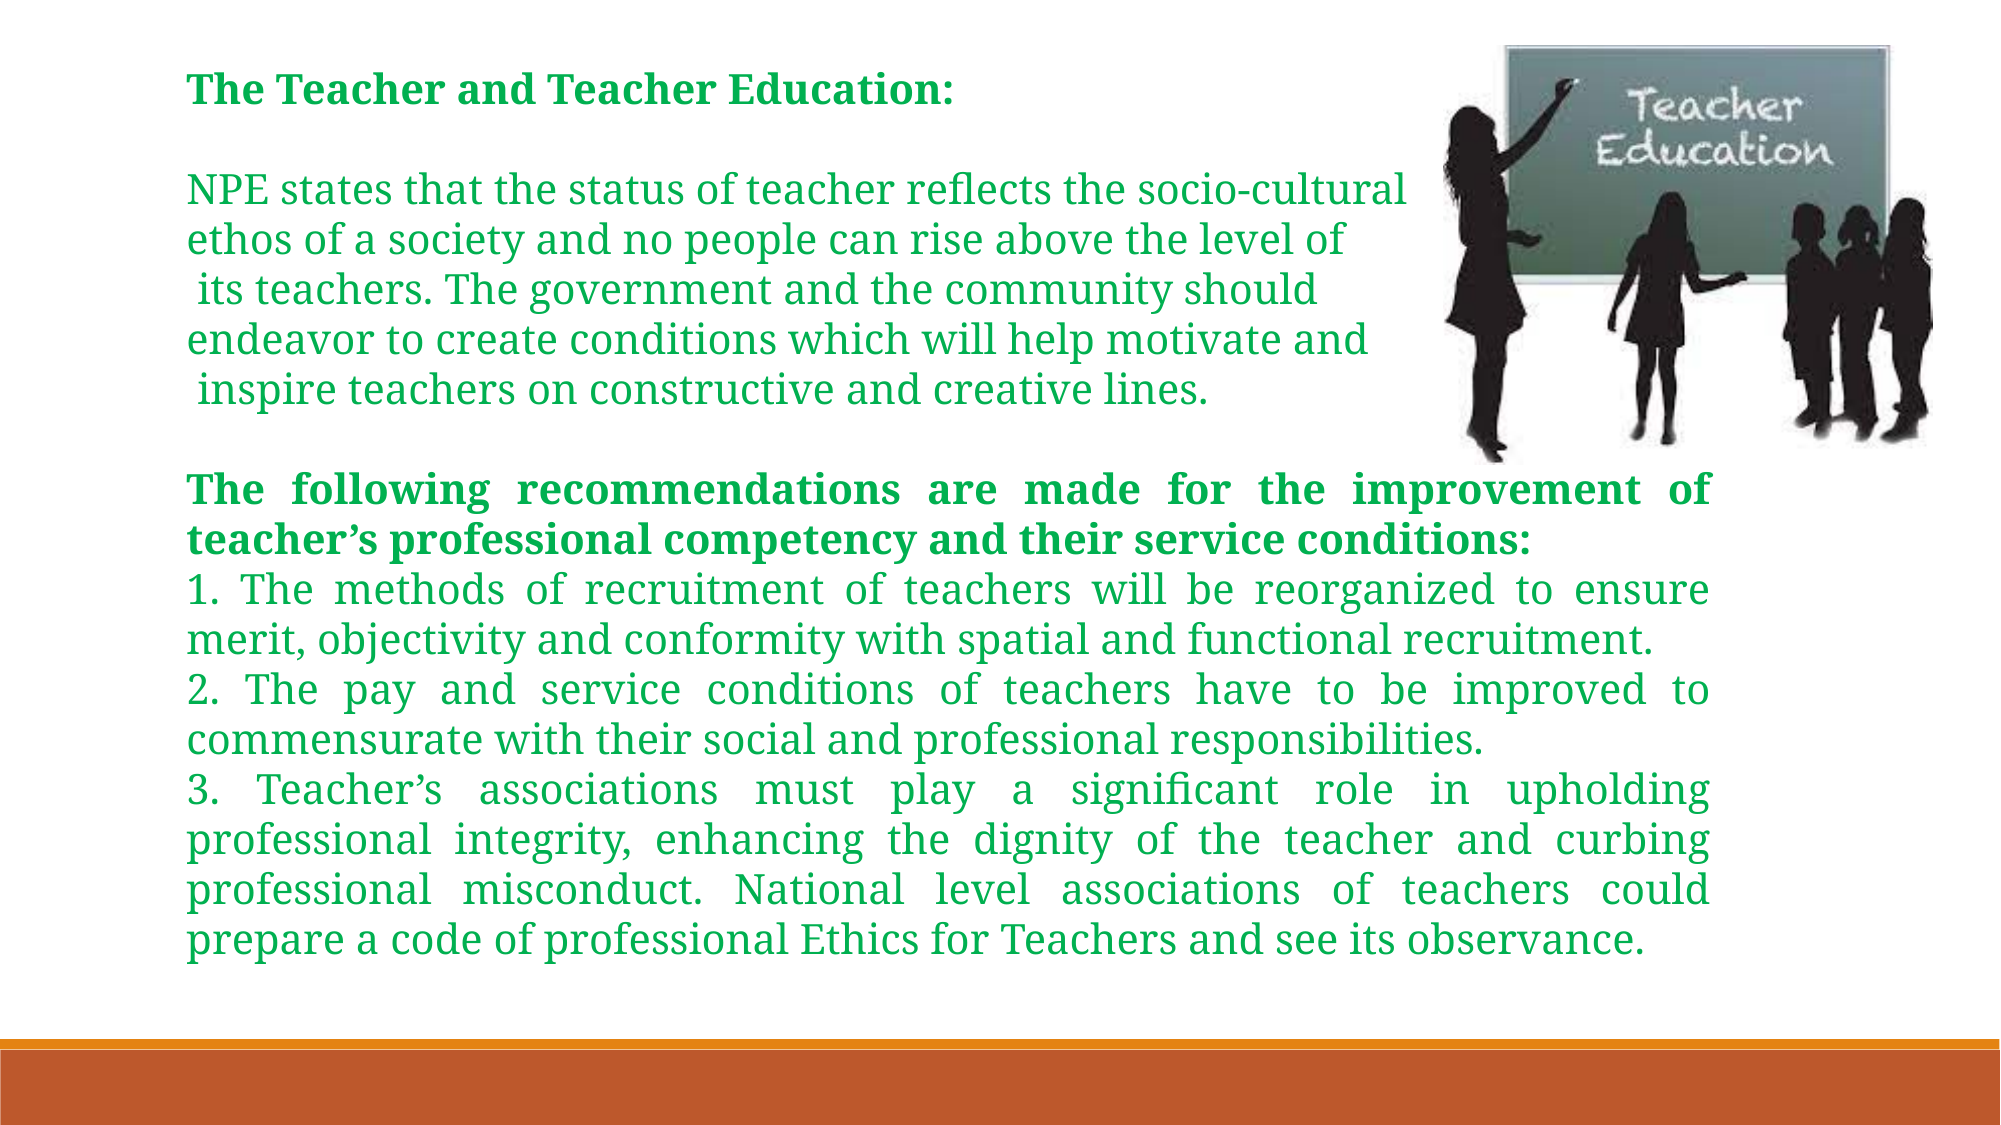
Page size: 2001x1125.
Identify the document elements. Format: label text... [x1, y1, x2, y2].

picture [1442, 45, 1933, 466]
text_box The Teacher and Teacher Education: NPE states that the status of teacher reflects the socio-cultural ethos of a society and no people can rise above the level of its teachers. The government and the community should endeavor to create conditions which will help motivate and inspire teachers on constructive and creative lines. The following recommendations are made for the improvement of teacher’s professional competency and their service conditions: 1. The methods of recruitment of teachers will be reorganized to ensure merit, objectivity and conformity with spatial and functional recruitment. 2. The pay and service conditions of teachers have to be improved to commensurate with their social and professional responsibilities. 3. Teacher’s associations must play a significant role in upholding professional integrity, enhancing the dignity of the teacher and curbing professional misconduct. National level associations of teachers could prepare a code of professional Ethics for Teachers and see its observance. [171, 55, 1726, 971]
